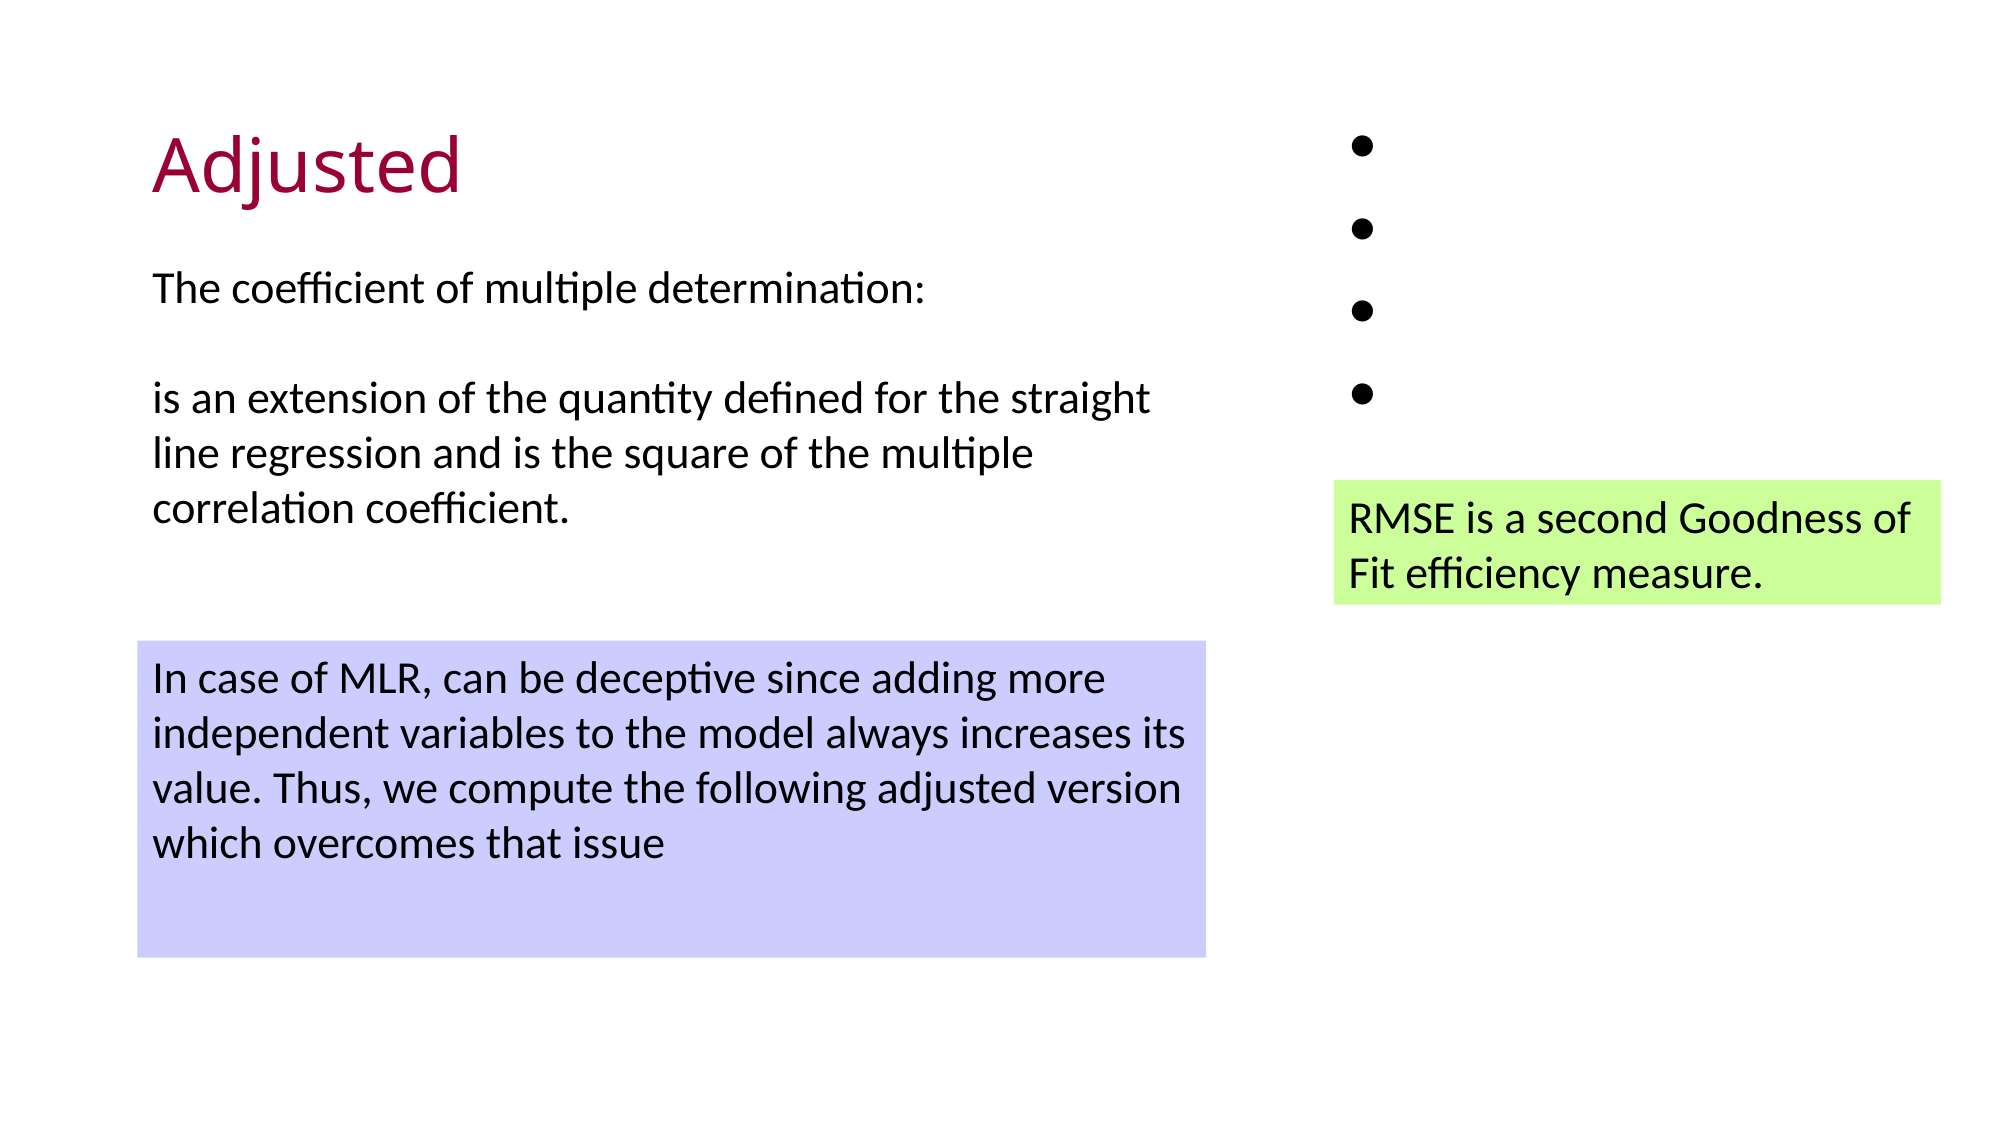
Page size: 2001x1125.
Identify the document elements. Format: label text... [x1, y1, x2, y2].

text_box RMSE is a second Goodness of Fit efficiency measure. [1333, 479, 1941, 605]
